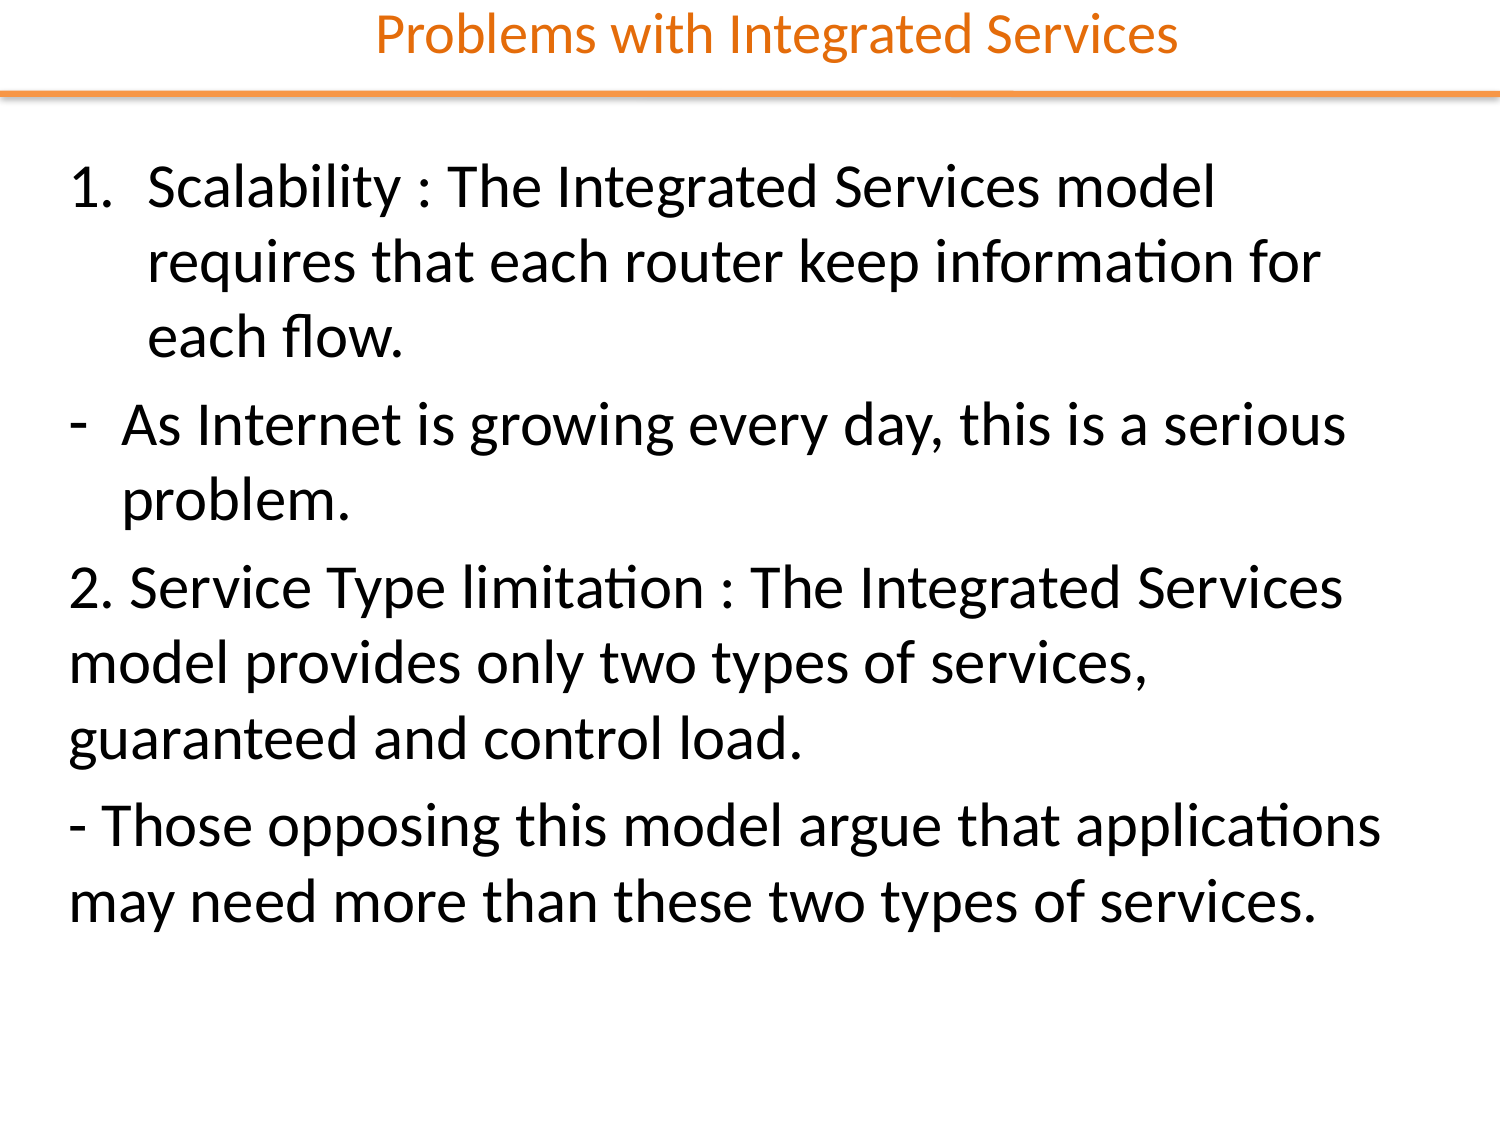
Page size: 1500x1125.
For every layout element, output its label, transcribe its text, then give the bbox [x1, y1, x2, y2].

text_box Problems with Integrated Services [29, 0, 1500, 73]
list Scalability : The Integrated Services model requires that each router keep information for each flow. As Internet is growing every day, this is a serious problem. 2. Service Type limitation : The Integrated Services model provides only two types of services, guaranteed and control load. - Those opposing this model argue that applications may need more than these two types of services. [53, 137, 1425, 1005]
